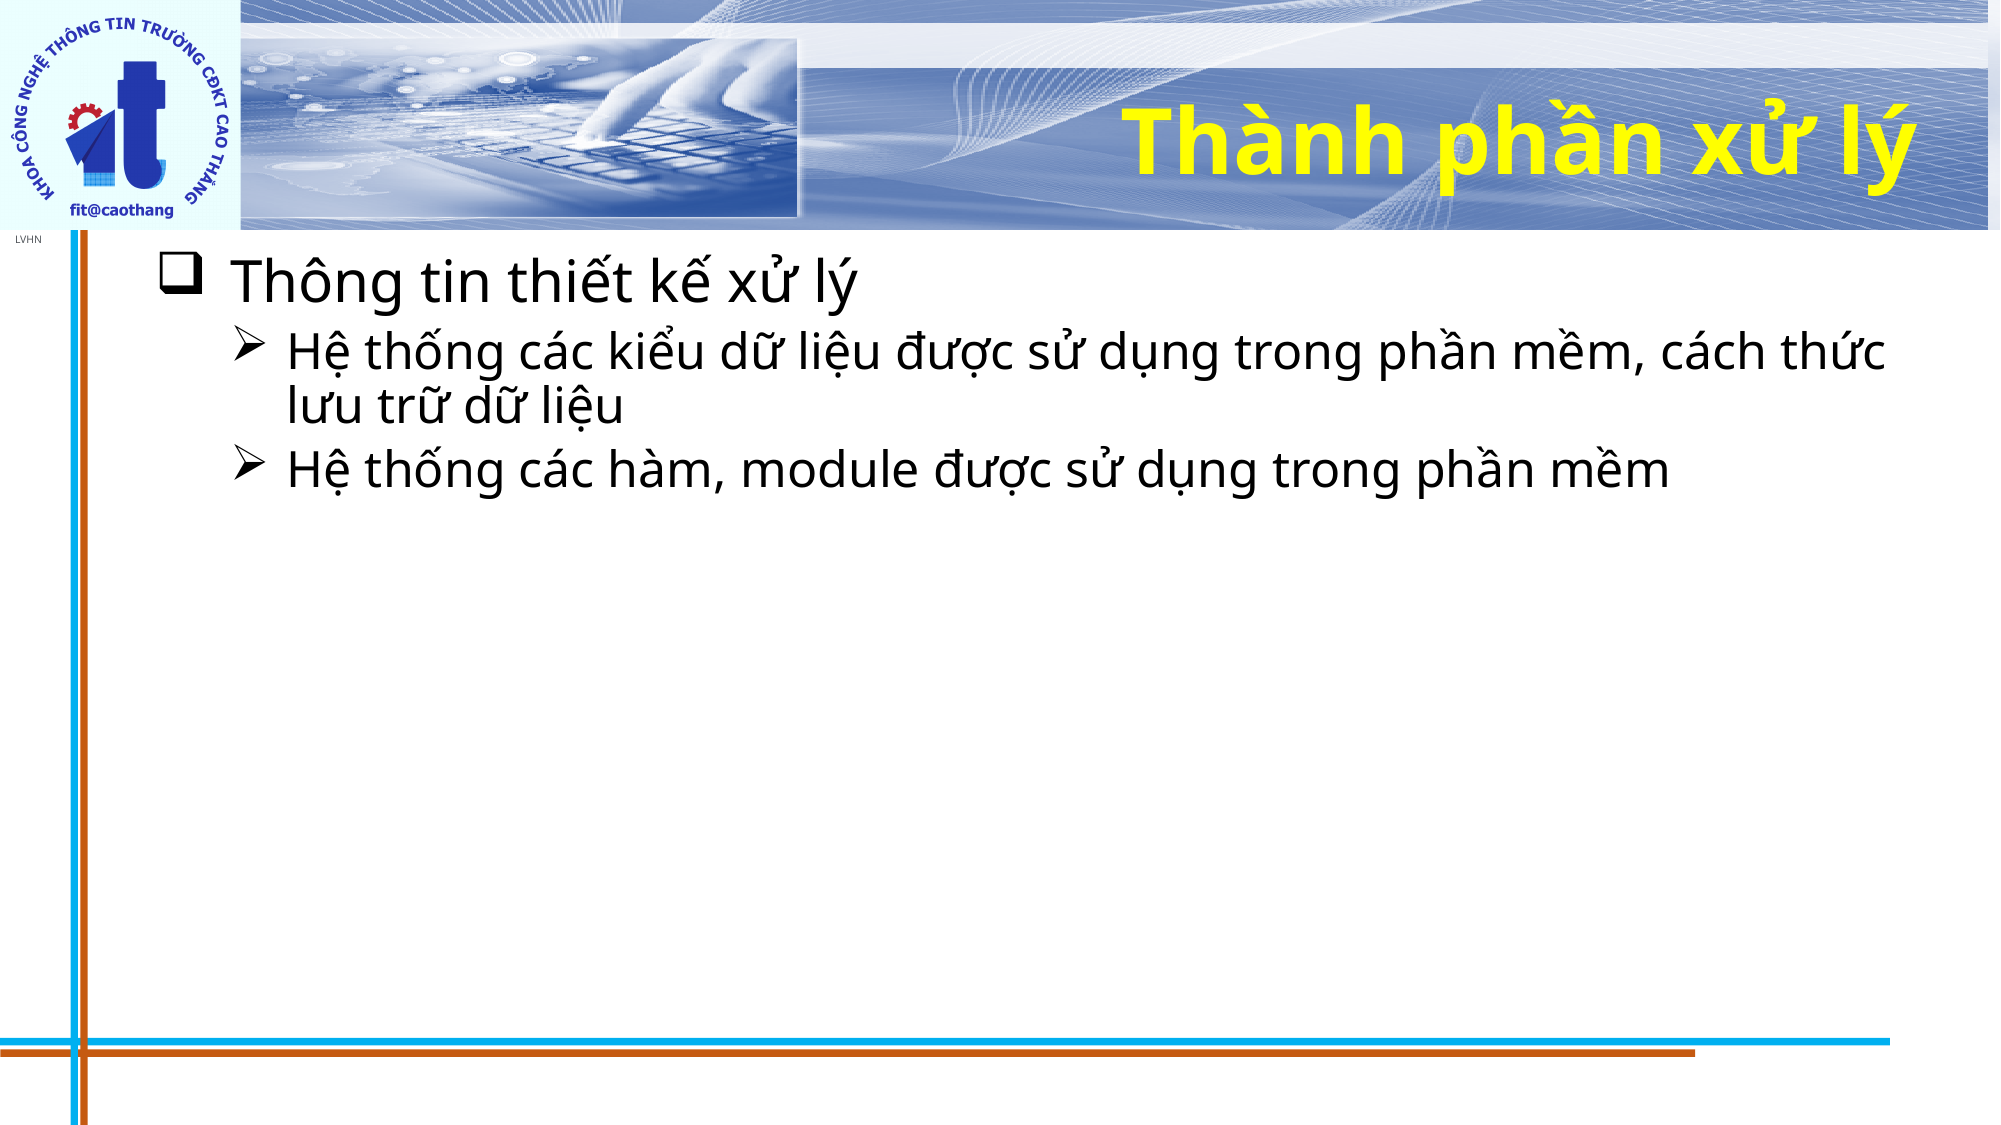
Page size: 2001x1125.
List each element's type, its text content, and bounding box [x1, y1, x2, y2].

title Thành phần xử lý [137, 36, 1934, 254]
picture [0, 0, 241, 230]
list Thông tin thiết kế xử lý Hệ thống các kiểu dữ liệu được sử dụng trong phần mềm, cách thức lưu trữ dữ liệu Hệ thống các hàm, module được sử dụng trong phần mềm [139, 245, 1934, 1014]
